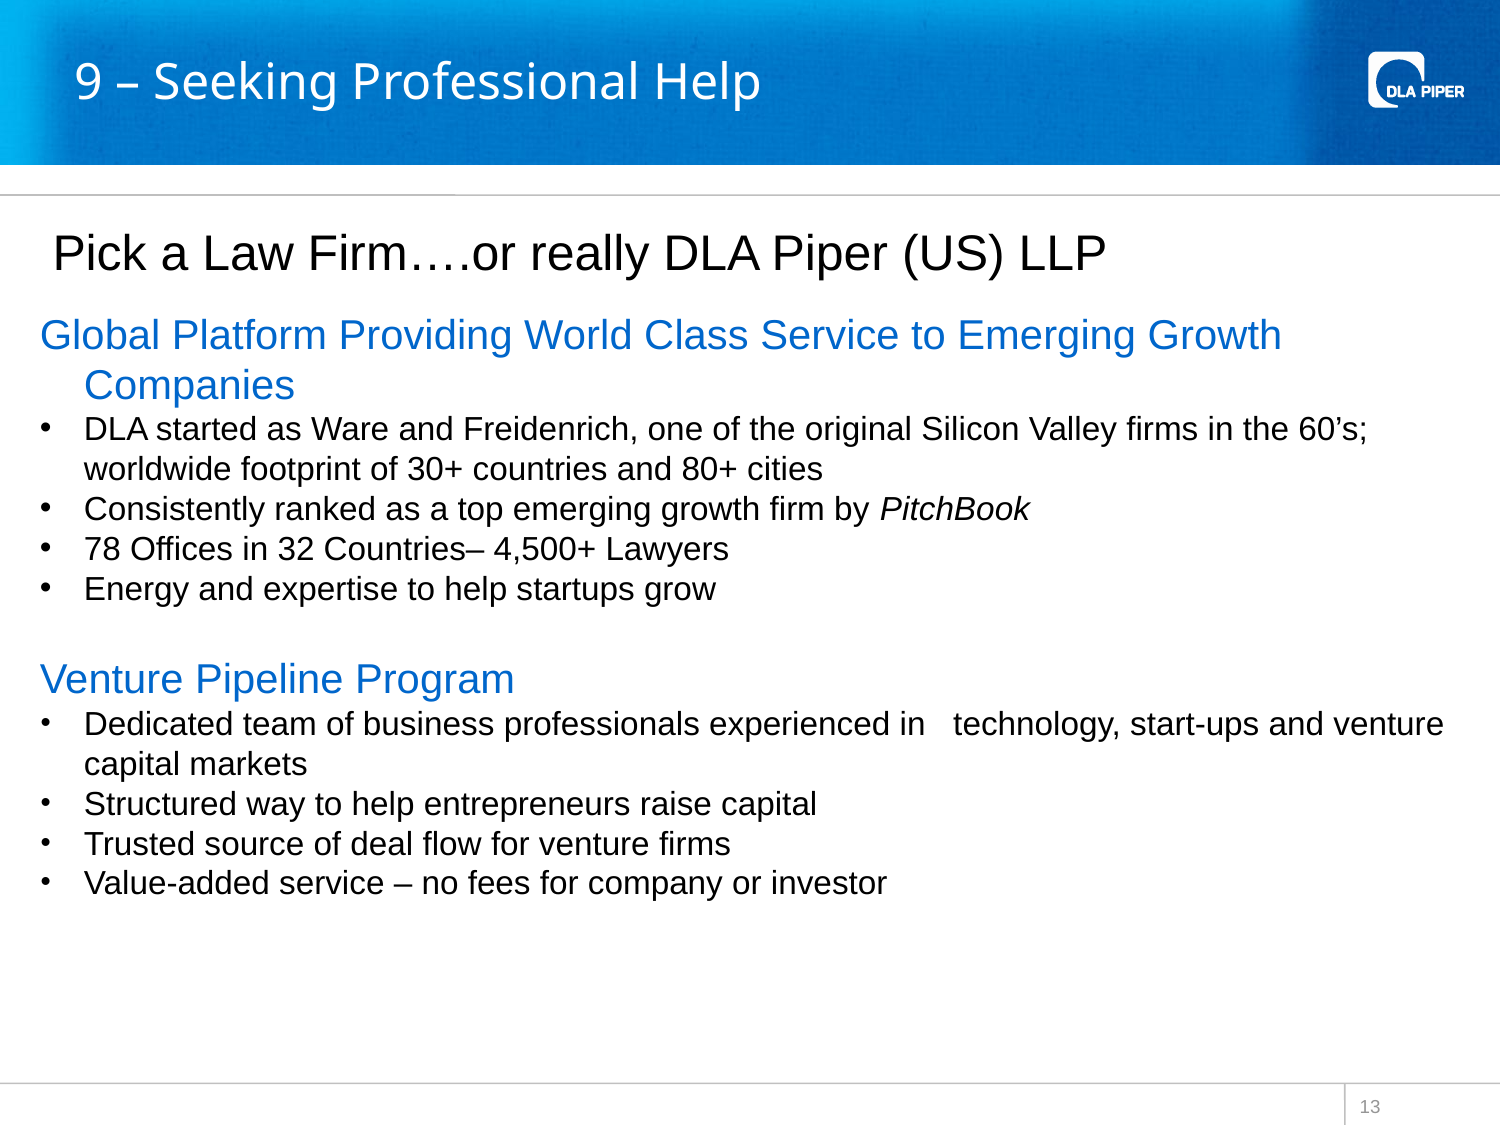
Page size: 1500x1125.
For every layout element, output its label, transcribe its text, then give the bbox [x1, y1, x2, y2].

text_box Global Platform Providing World Class Service to Emerging Growth Companies DLA started as Ware and Freidenrich, one of the original Silicon Valley firms in the 60’s; worldwide footprint of 30+ countries and 80+ cities Consistently ranked as a top emerging growth firm by PitchBook 78 Offices in 32 Countries– 4,500+ Lawyers Energy and expertise to help startups grow Venture Pipeline Program Dedicated team of business professionals experienced in technology, start-ups and venture capital markets Structured way to help entrepreneurs raise capital Trusted source of deal flow for venture firms Value-added service – no fees for company or investor [24, 299, 1488, 999]
slide_number 12 [1344, 1086, 1500, 1125]
title 9 – Seeking Professional Help [59, 39, 1288, 118]
picture [52, 0, 1500, 165]
list Pick a Law Firm….or really DLA Piper (US) LLP [37, 212, 1335, 288]
